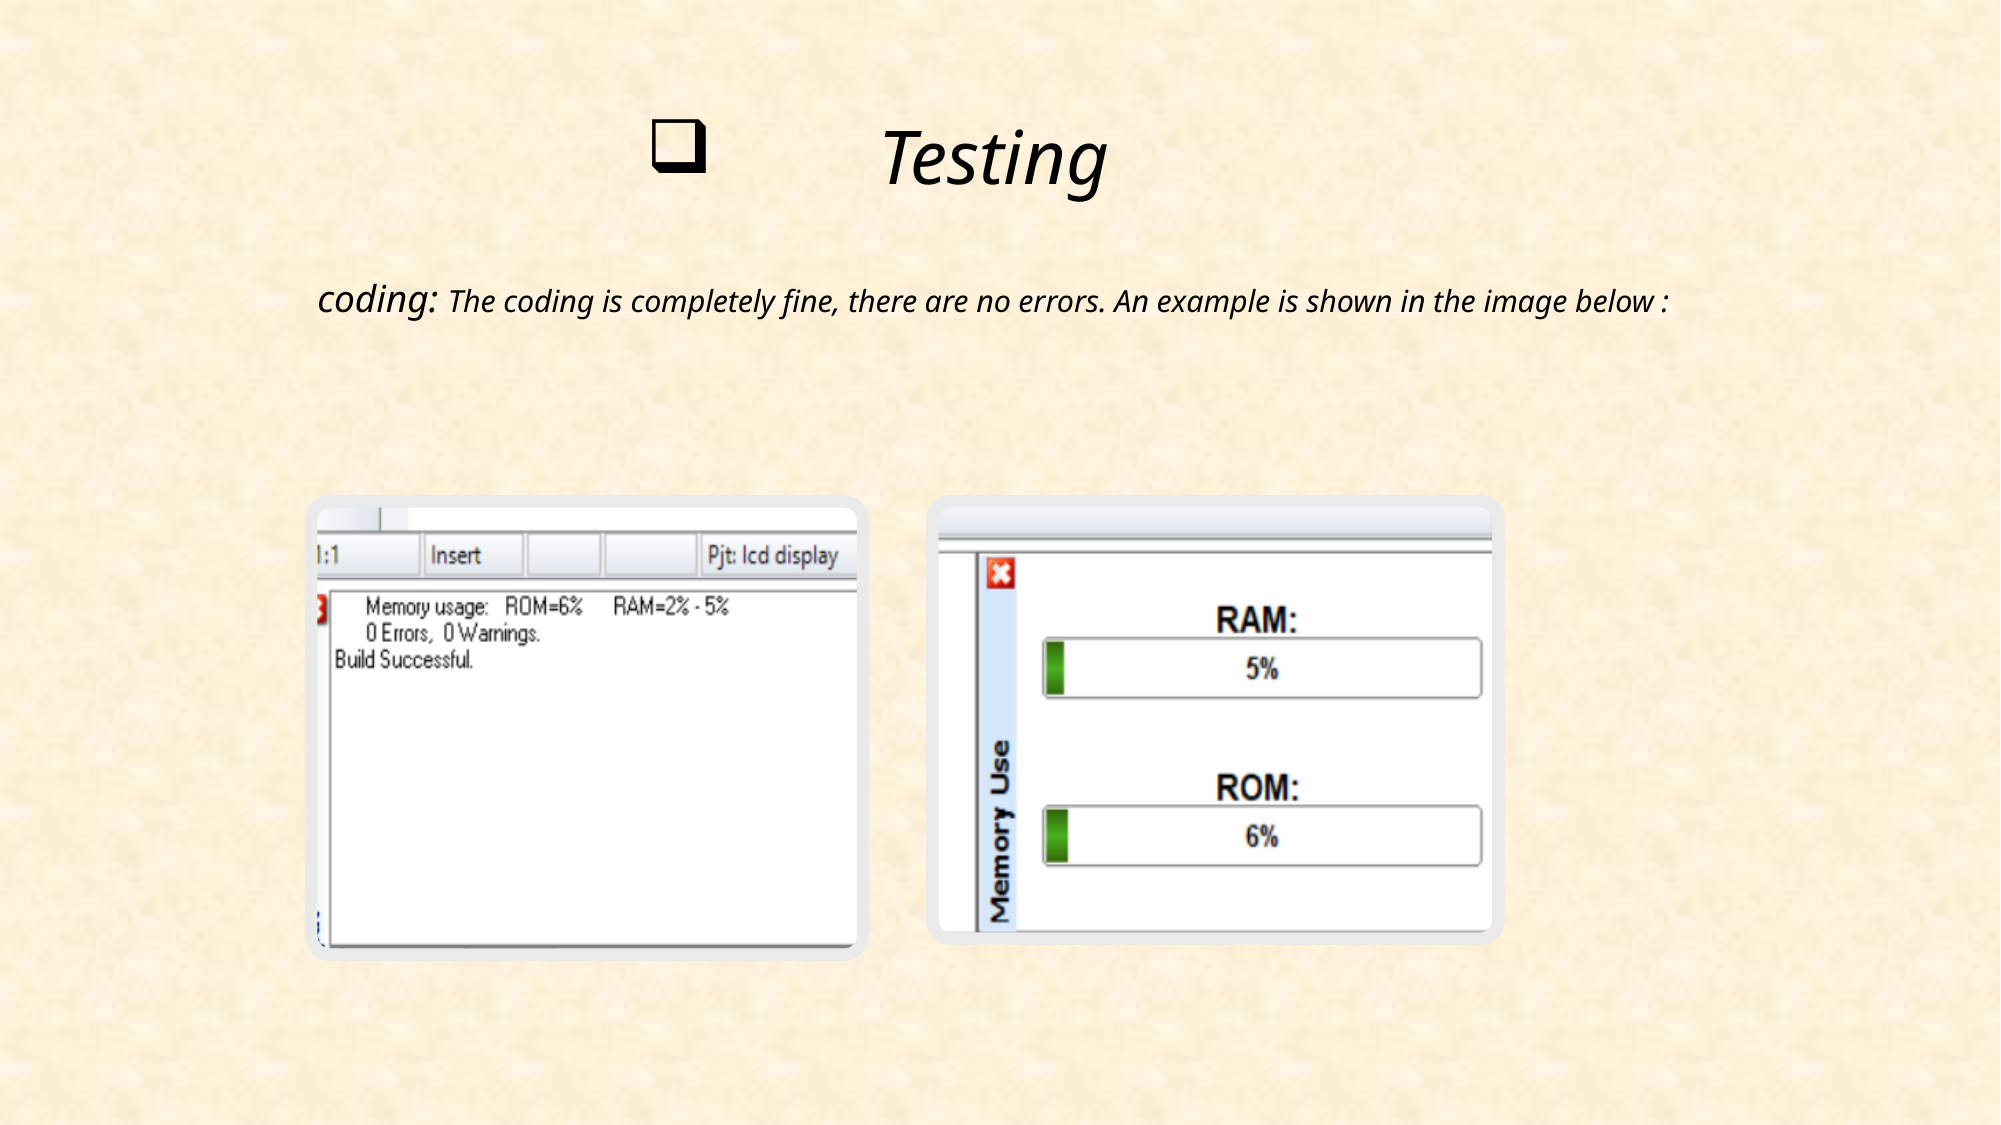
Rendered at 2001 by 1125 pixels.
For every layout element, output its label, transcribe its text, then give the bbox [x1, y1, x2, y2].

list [932, 501, 1499, 939]
picture [0, 0, 2001, 1125]
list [311, 501, 864, 955]
title Testing coding: The coding is completely fine, there are no errors. An example is shown in the image below : [89, 111, 1815, 329]
